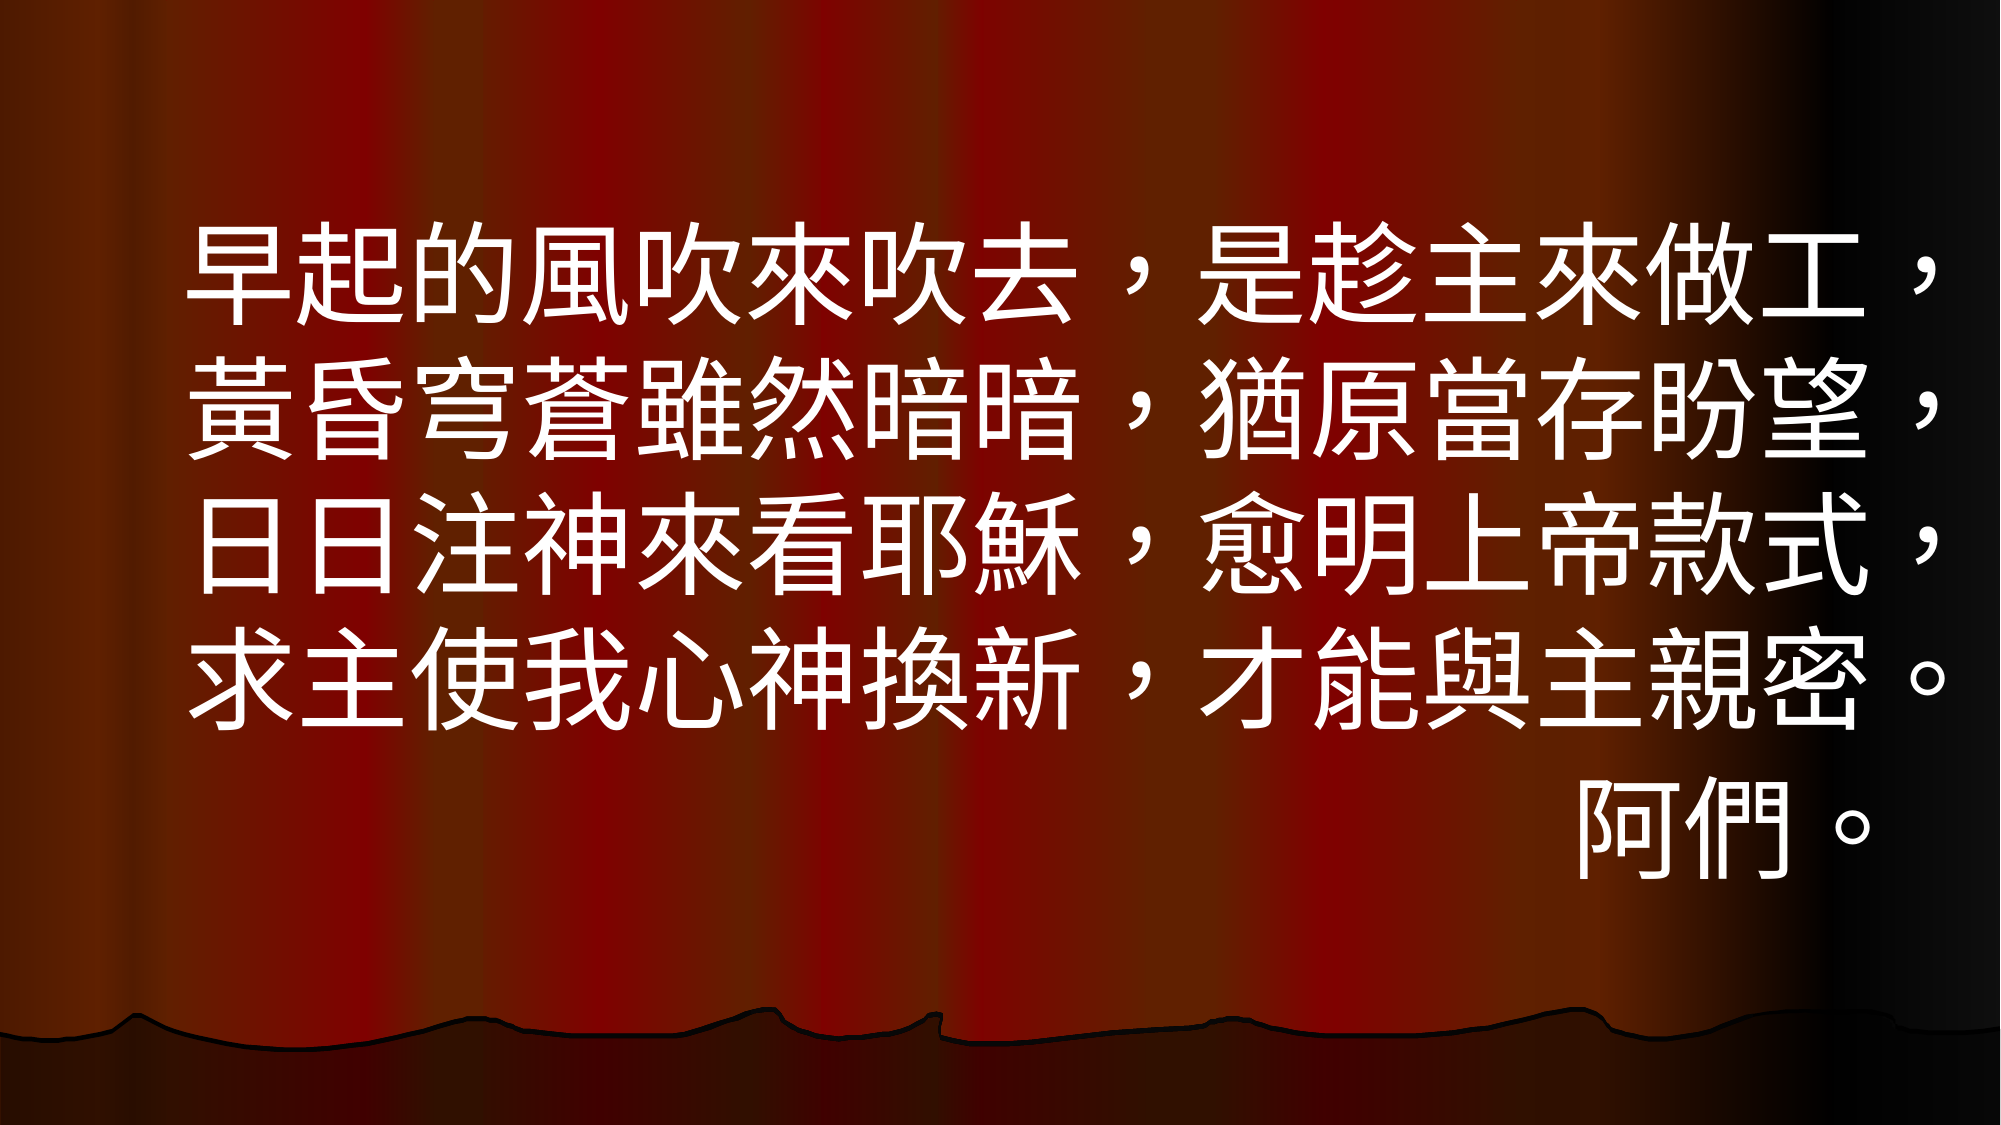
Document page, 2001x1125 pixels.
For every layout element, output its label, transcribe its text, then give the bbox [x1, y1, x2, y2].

list 早起的風吹來吹去，是趁主來做工，黃昏穹蒼雖然暗暗，猶原當存盼望，日日注神來看耶穌，愈明上帝款式，求主使我心神換新，才能與主親密。 阿們。 [76, 189, 1924, 971]
